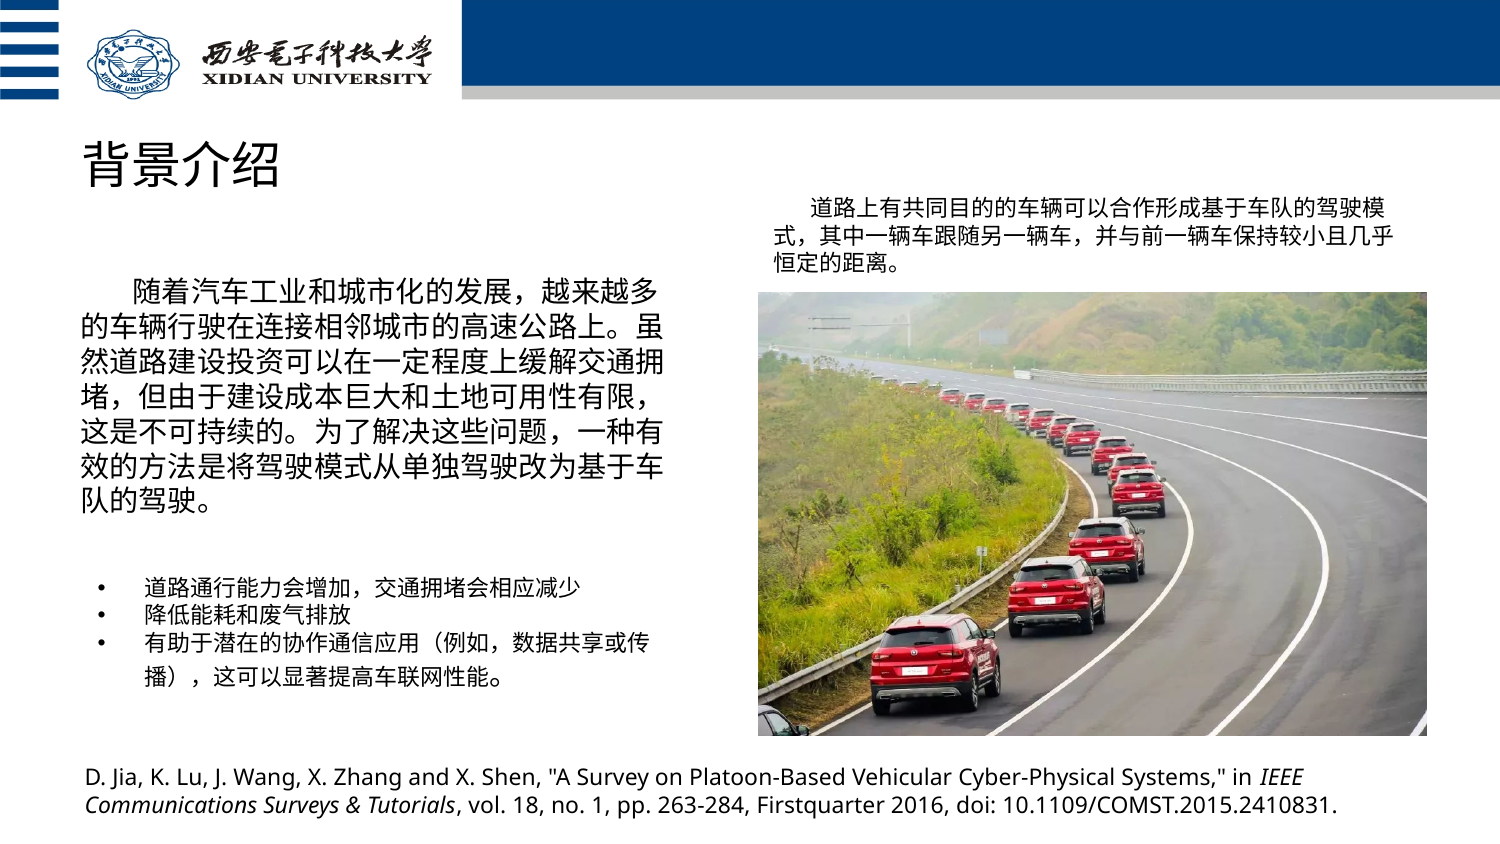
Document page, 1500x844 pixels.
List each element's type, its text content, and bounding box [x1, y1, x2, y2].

text_box 随着汽车工业和城市化的发展，越来越多的车辆行驶在连接相邻城市的高速公路上。虽然道路建设投资可以在一定程度上缓解交通拥堵，但由于建设成本巨大和土地可用性有限，这是不可持续的。为了解决这些问题，一种有效的方法是将驾驶模式从单独驾驶改为基于车队的驾驶。 [65, 265, 699, 595]
text_box 背景介绍 [66, 126, 360, 202]
text_box 道路通行能力会增加，交通拥堵会相应减少 降低能耗和废气排放 有助于潜在的协作通信应用（例如，数据共享或传播），这可以显著提高车联网性能。 [82, 566, 682, 754]
text_box 道路上有共同目的的车辆可以合作形成基于车队的驾驶模式，其中一辆车跟随另一辆车，并与前一辆车保持较小且几乎恒定的距离。 [758, 186, 1416, 292]
text_box D. Jia, K. Lu, J. Wang, X. Zhang and X. Shen, "A Survey on Platoon-Based Vehicular Cyber-Physical Systems," in IEEE Communications Surveys & Tutorials, vol. 18, no. 1, pp. 263-284, Firstquarter 2016, doi: 10.1109/COMST.2015.2410831. [69, 755, 1448, 825]
picture [0, 0, 1500, 844]
